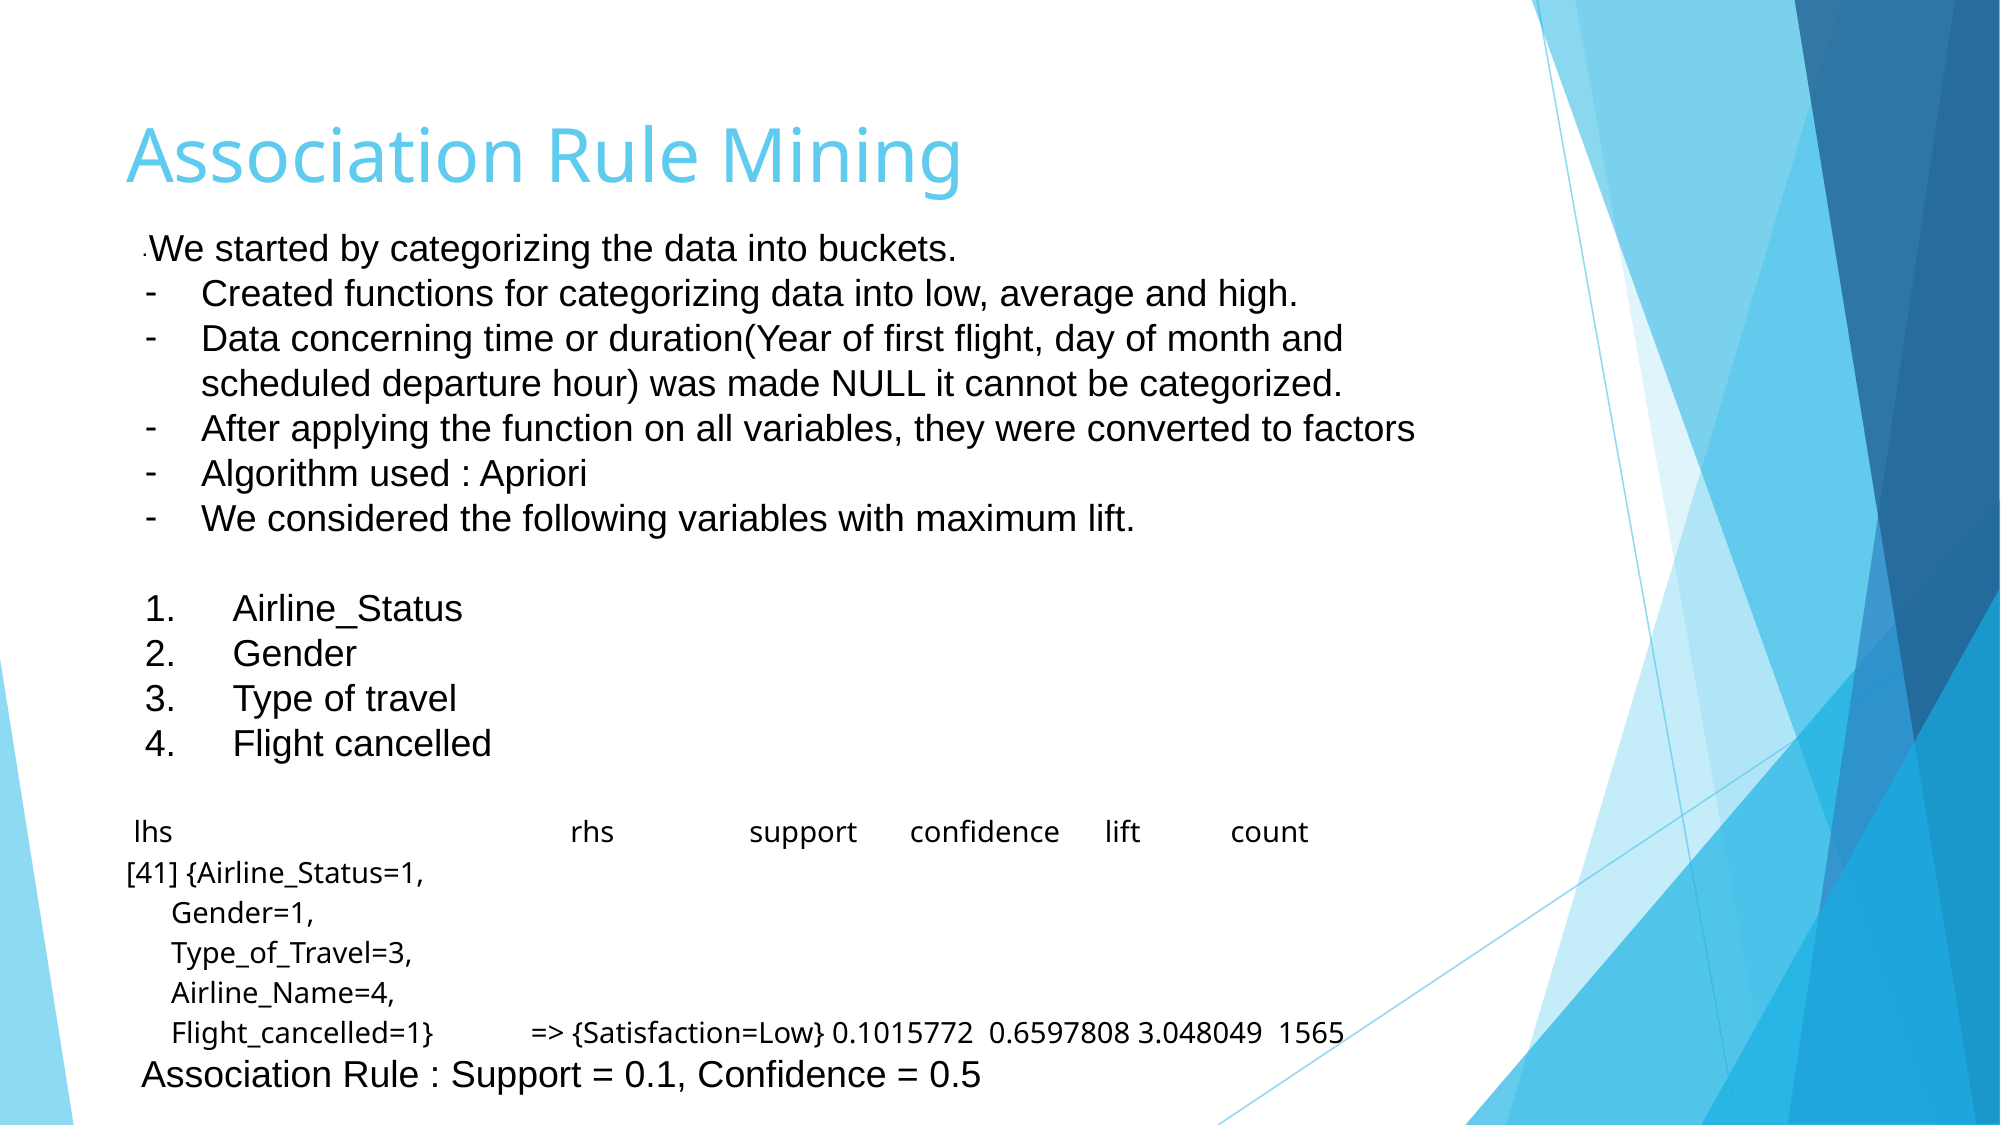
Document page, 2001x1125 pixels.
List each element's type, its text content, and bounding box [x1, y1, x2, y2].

title Association Rule Mining [111, 99, 1522, 216]
list ·We started by categorizing the data into buckets. Created functions for categorizing data into low, average and high. Data concerning time or duration(Year of first flight, day of month and scheduled departure hour) was made NULL it cannot be categorized. After applying the function on all variables, they were converted to factors Algorithm used : Apriori We considered the following variables with maximum lift. Airline_Status Gender Type of travel Flight cancelled lhs rhs support confidence lift count [41] {Airline_Status=1, Gender=1, Type_of_Travel=3, Airline_Name=4, Flight_cancelled=1} => {Satisfaction=Low} 0.1015772 0.6597808 3.048049 1565 Association Rule : Support = 0.1, Confidence = 0.5 [111, 216, 1522, 992]
